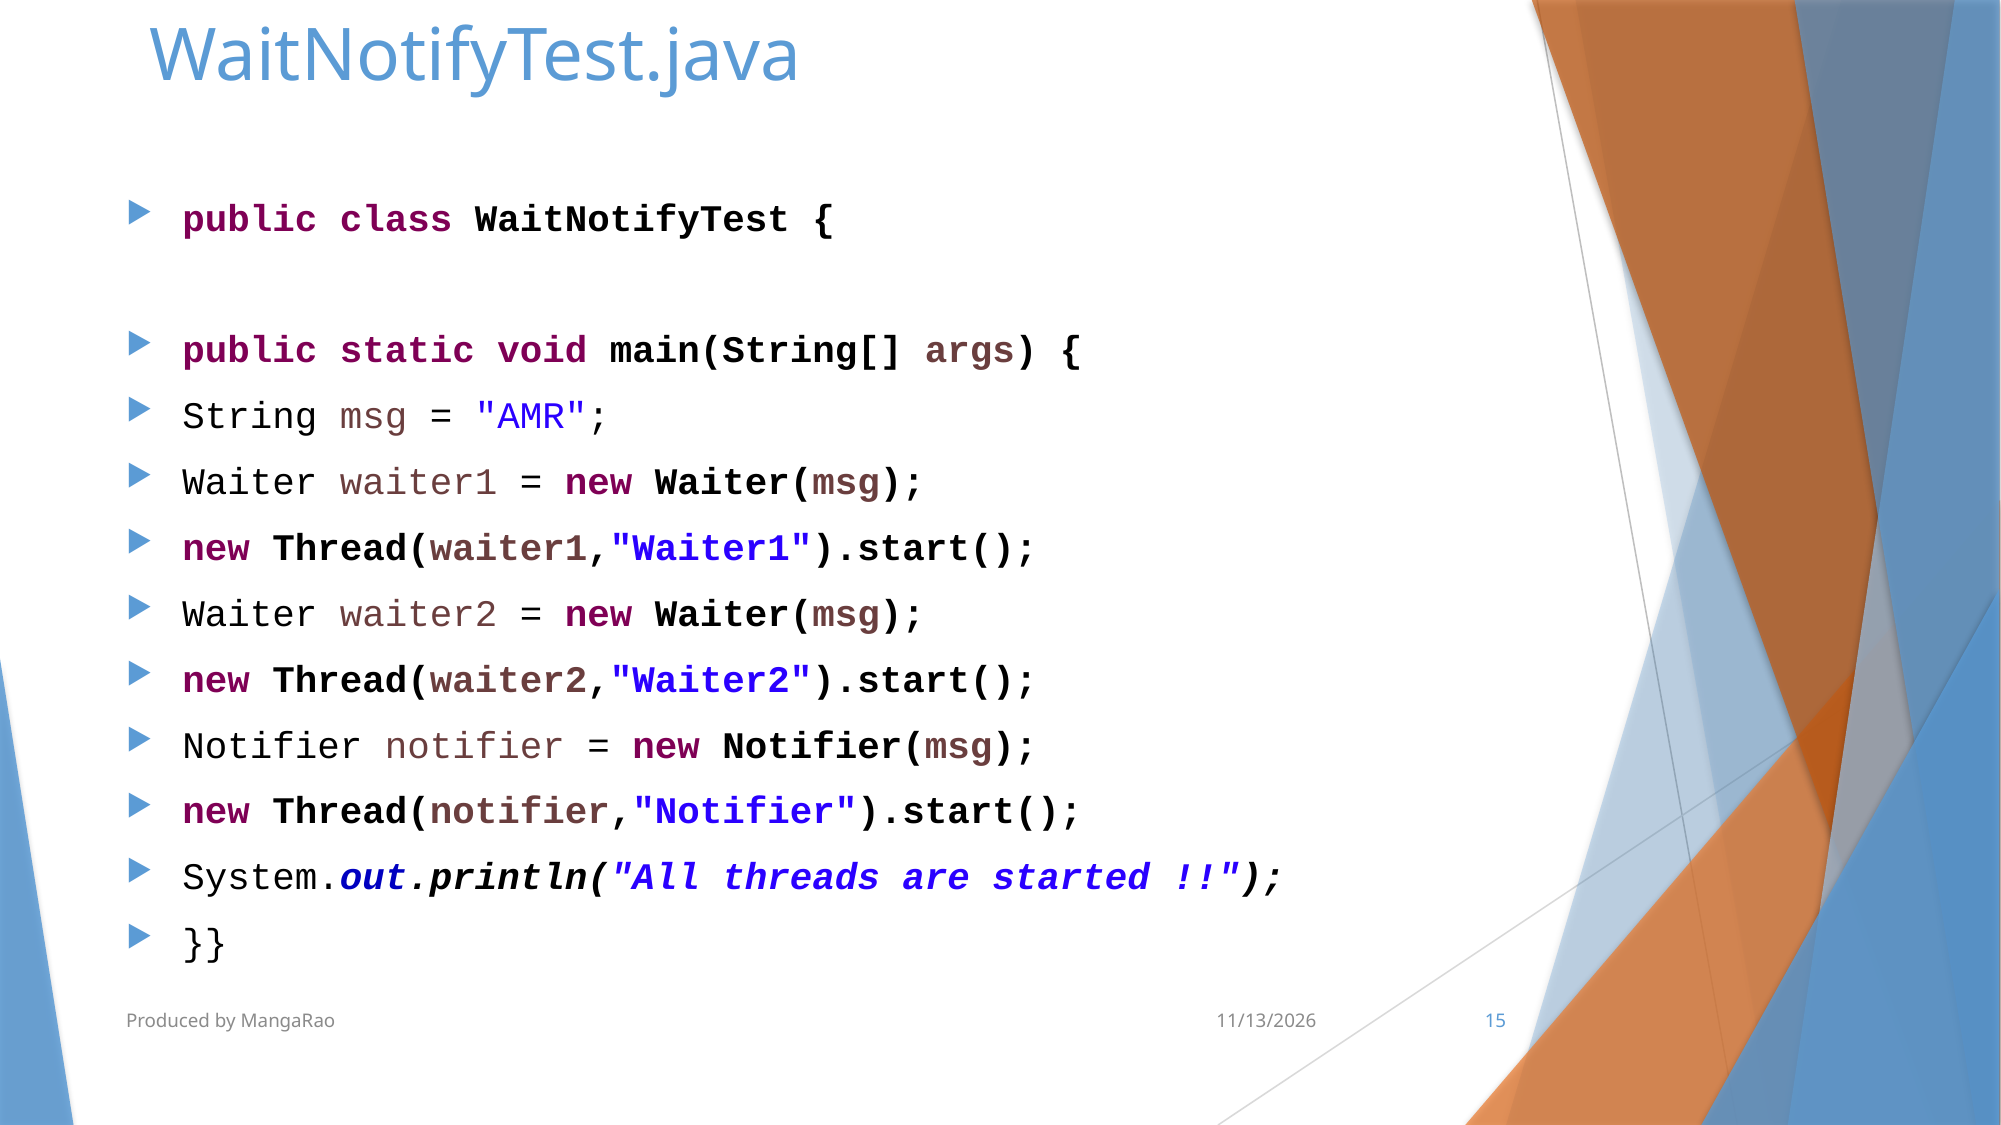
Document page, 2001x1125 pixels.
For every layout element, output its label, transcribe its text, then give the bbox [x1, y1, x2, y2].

title WaitNotifyTest.java [134, 0, 1545, 103]
footer Produced by MangaRao [111, 991, 1145, 1051]
slide_number 15 [1409, 991, 1522, 1051]
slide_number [1181, 991, 1332, 1051]
list public class WaitNotifyTest { public static void main(String[] args) { String msg = "AMR"; Waiter waiter1 = new Waiter(msg); new Thread(waiter1,"Waiter1").start(); Waiter waiter2 = new Waiter(msg); new Thread(waiter2,"Waiter2").start(); Notifier notifier = new Notifier(msg); new Thread(notifier,"Notifier").start(); System.out.println("All threads are started !!"); }} [111, 120, 1879, 1125]
